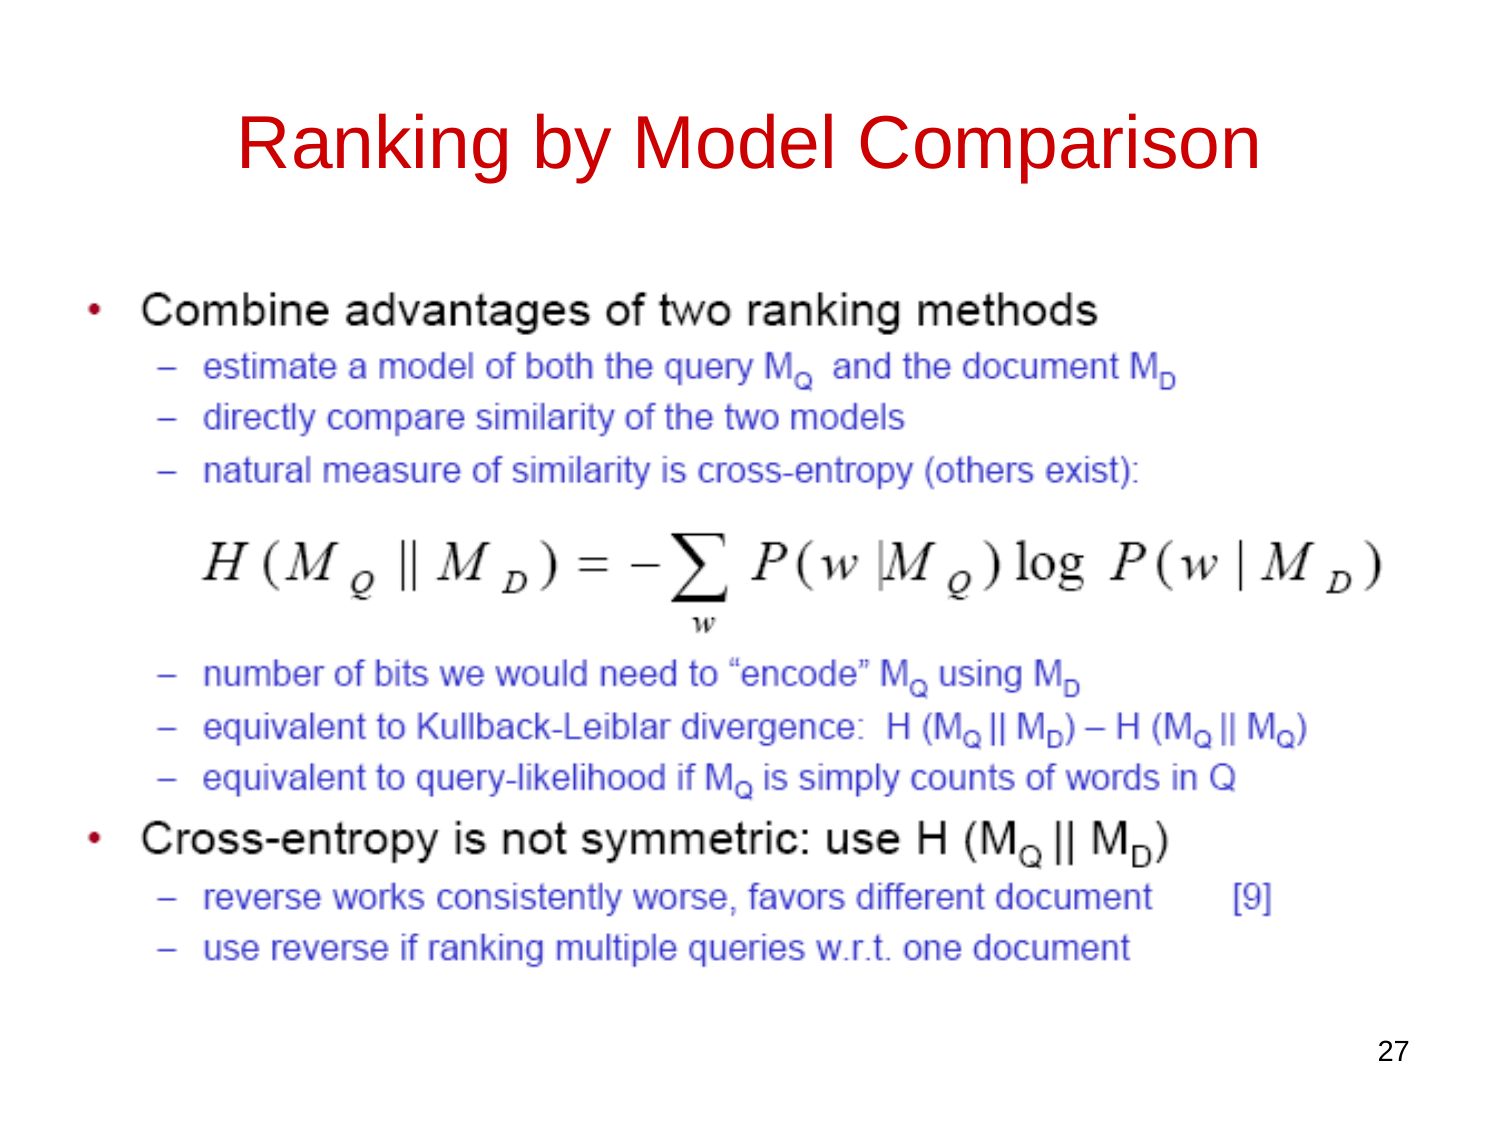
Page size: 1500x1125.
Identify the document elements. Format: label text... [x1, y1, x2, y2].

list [74, 262, 1426, 1006]
slide_number 27 [1074, 1024, 1425, 1103]
title Ranking by Model Comparison [75, 45, 1425, 233]
